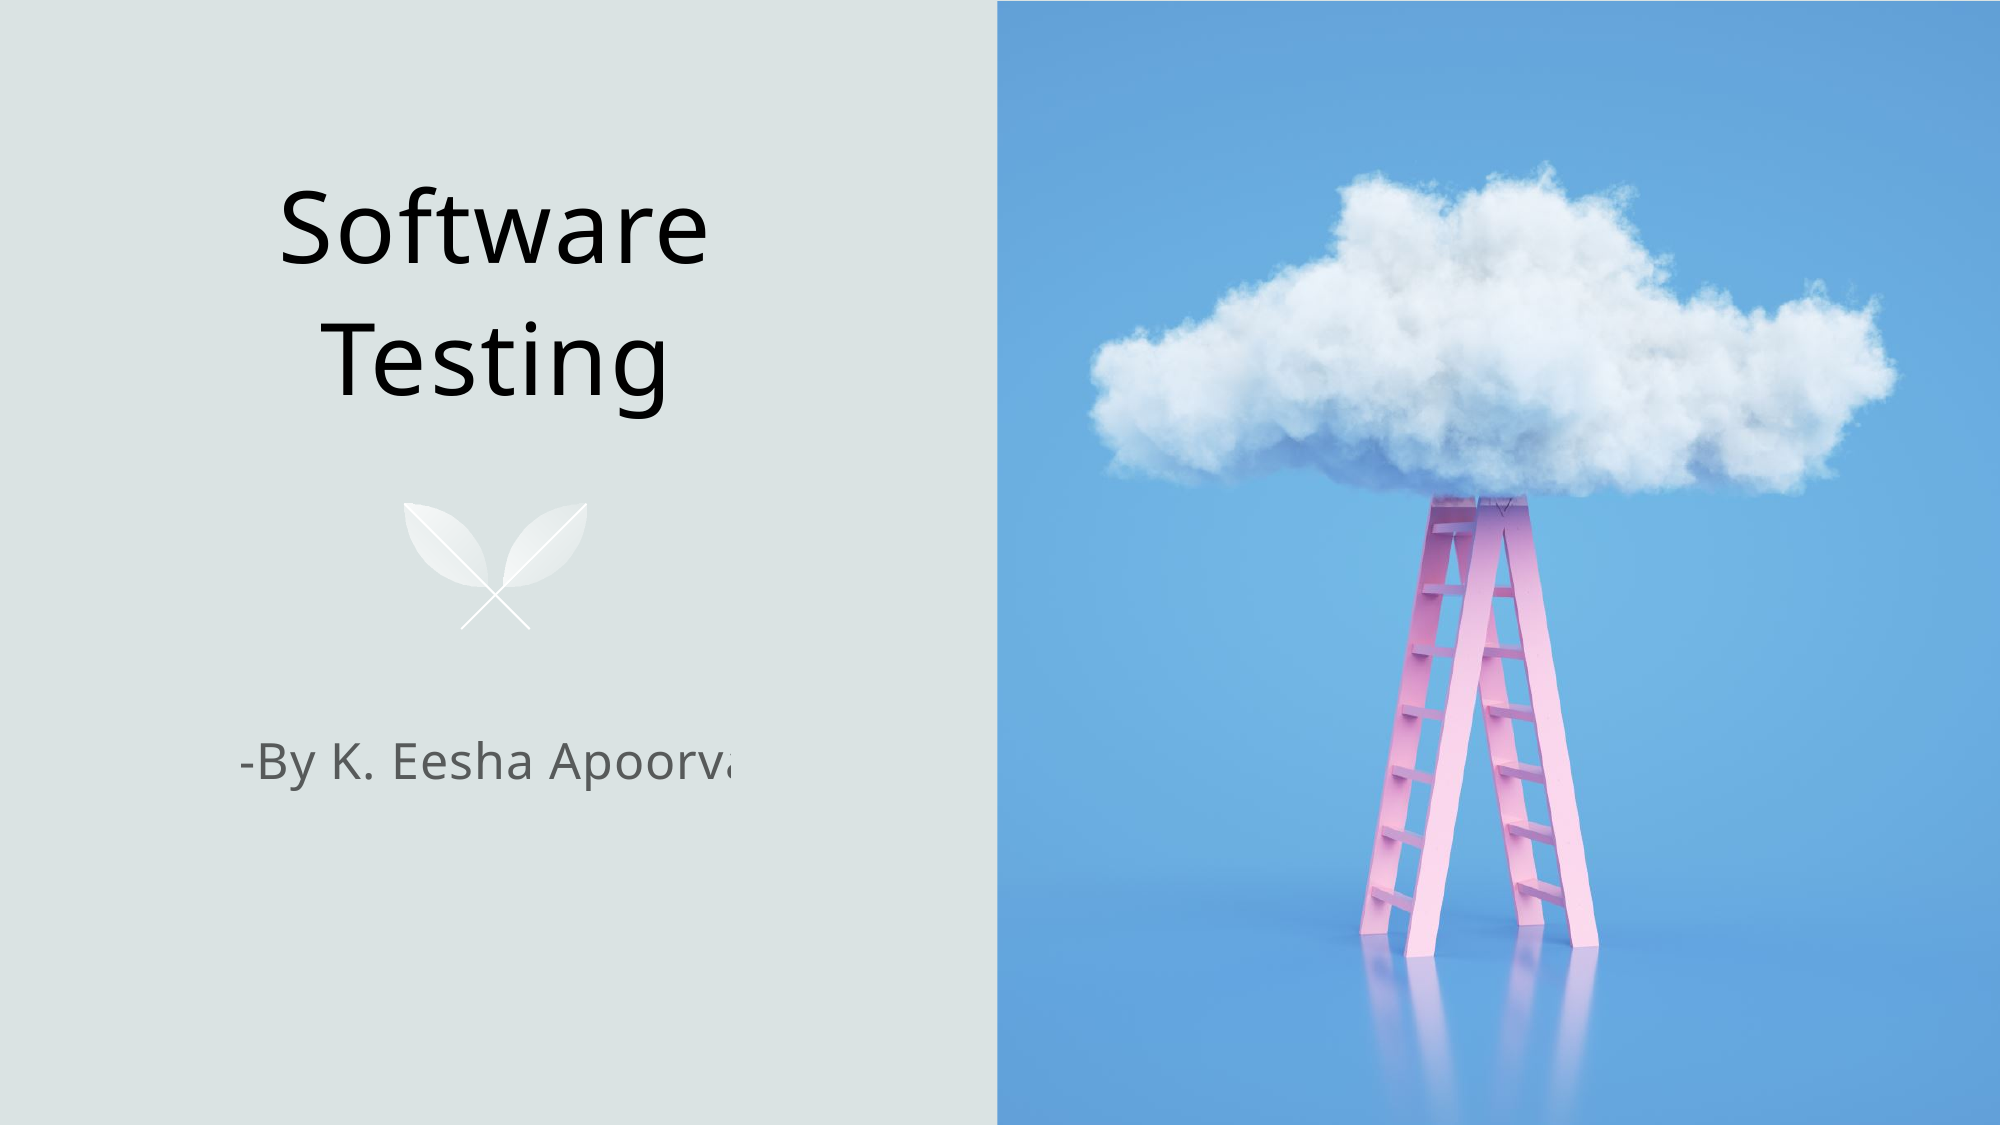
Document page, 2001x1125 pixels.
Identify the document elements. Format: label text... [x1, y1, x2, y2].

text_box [314, 465, 679, 660]
subtitle -By K. Eesha Apoorva [162, 696, 831, 1037]
title Software Testing [162, 64, 831, 431]
picture [997, 0, 2000, 1125]
text_box [0, 0, 997, 1125]
